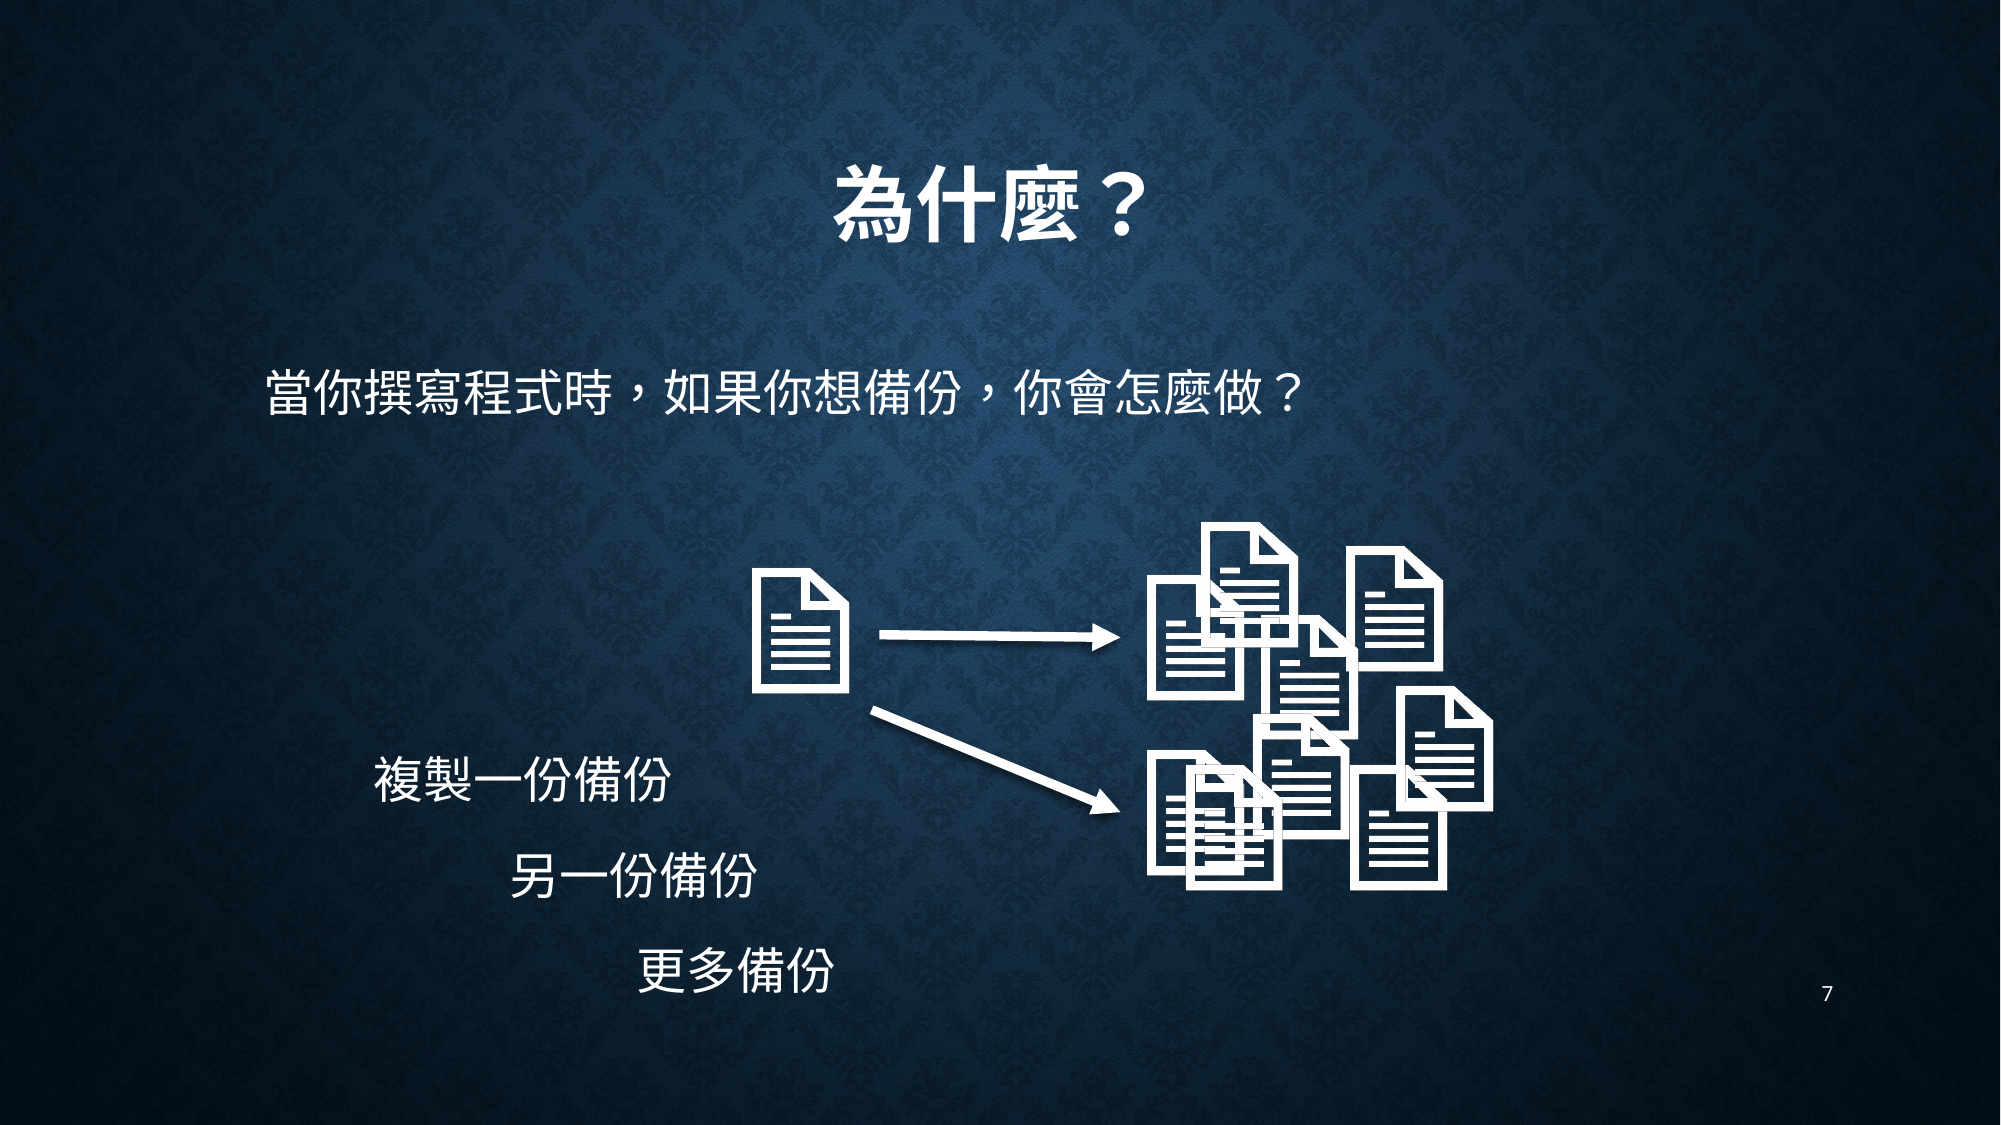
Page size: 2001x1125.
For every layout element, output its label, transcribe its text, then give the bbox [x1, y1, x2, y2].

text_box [882, 634, 1121, 638]
text_box 更多備份 [621, 932, 852, 1007]
picture [724, 554, 876, 706]
text_box 當你撰寫程式時，如果你想備份，你會怎麼做？ [248, 353, 1329, 429]
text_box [871, 709, 1121, 813]
picture [1119, 509, 1521, 904]
text_box 複製一份備份 [358, 741, 689, 817]
title 為什麼？ [149, 99, 1849, 318]
text_box 另一份備份 [494, 836, 775, 912]
slide_number 7 [1724, 965, 1849, 1025]
